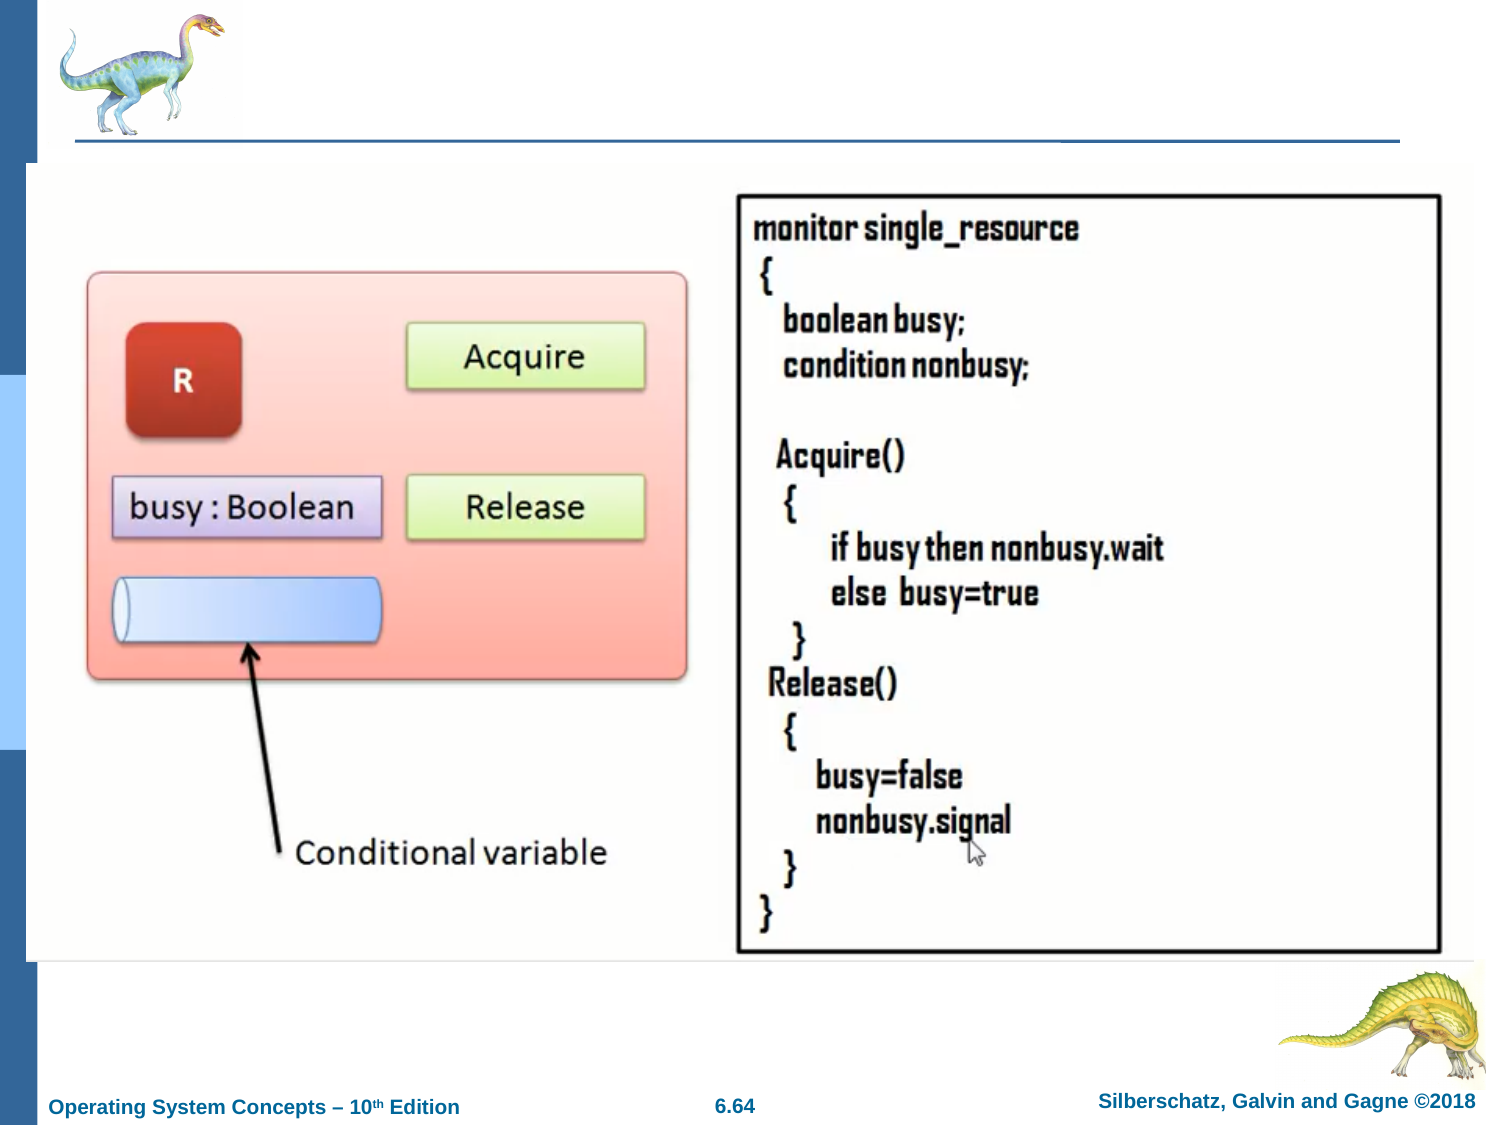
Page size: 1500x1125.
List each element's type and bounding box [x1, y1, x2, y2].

picture [26, 162, 1486, 1090]
picture [46, 0, 243, 149]
